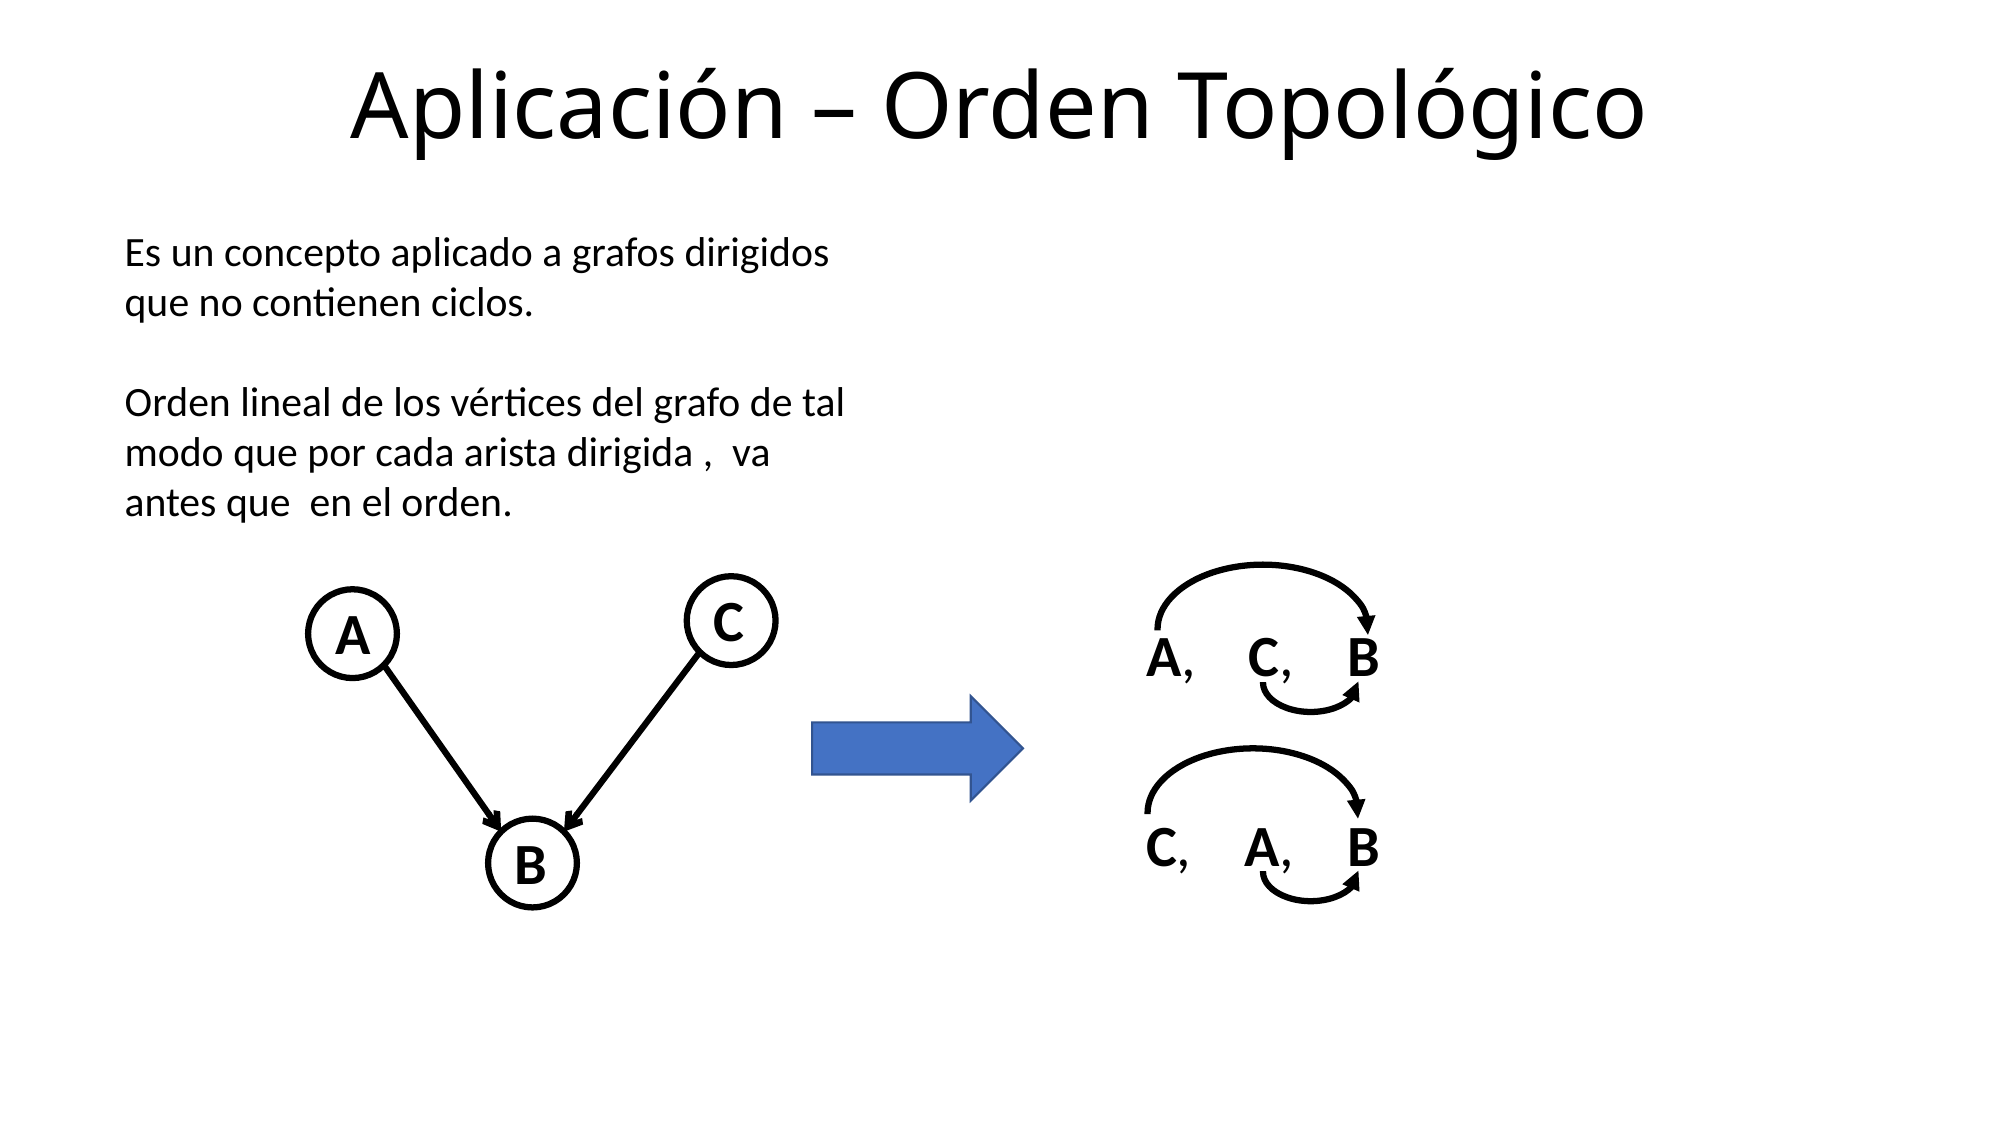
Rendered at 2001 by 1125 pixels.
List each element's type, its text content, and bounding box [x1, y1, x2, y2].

text_box [811, 693, 1025, 804]
text_box [1262, 681, 1362, 713]
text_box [563, 652, 700, 832]
text_box [1262, 870, 1362, 902]
text_box [487, 832, 499, 894]
text_box [563, 832, 578, 897]
text_box A [320, 589, 386, 674]
text_box [386, 603, 398, 664]
text_box [513, 904, 552, 909]
text_box C [698, 575, 759, 661]
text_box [383, 665, 502, 832]
text_box [710, 661, 752, 667]
title Aplicación – Orden Topológico [0, 0, 2000, 218]
text_box C, A, B [1131, 800, 1395, 886]
text_box B [499, 818, 563, 904]
text_box [685, 589, 698, 650]
text_box [1157, 564, 1374, 635]
text_box A, C, B [1131, 610, 1395, 696]
text_box [759, 584, 777, 657]
text_box [307, 601, 320, 666]
text_box [331, 674, 374, 680]
text_box [1147, 747, 1364, 819]
